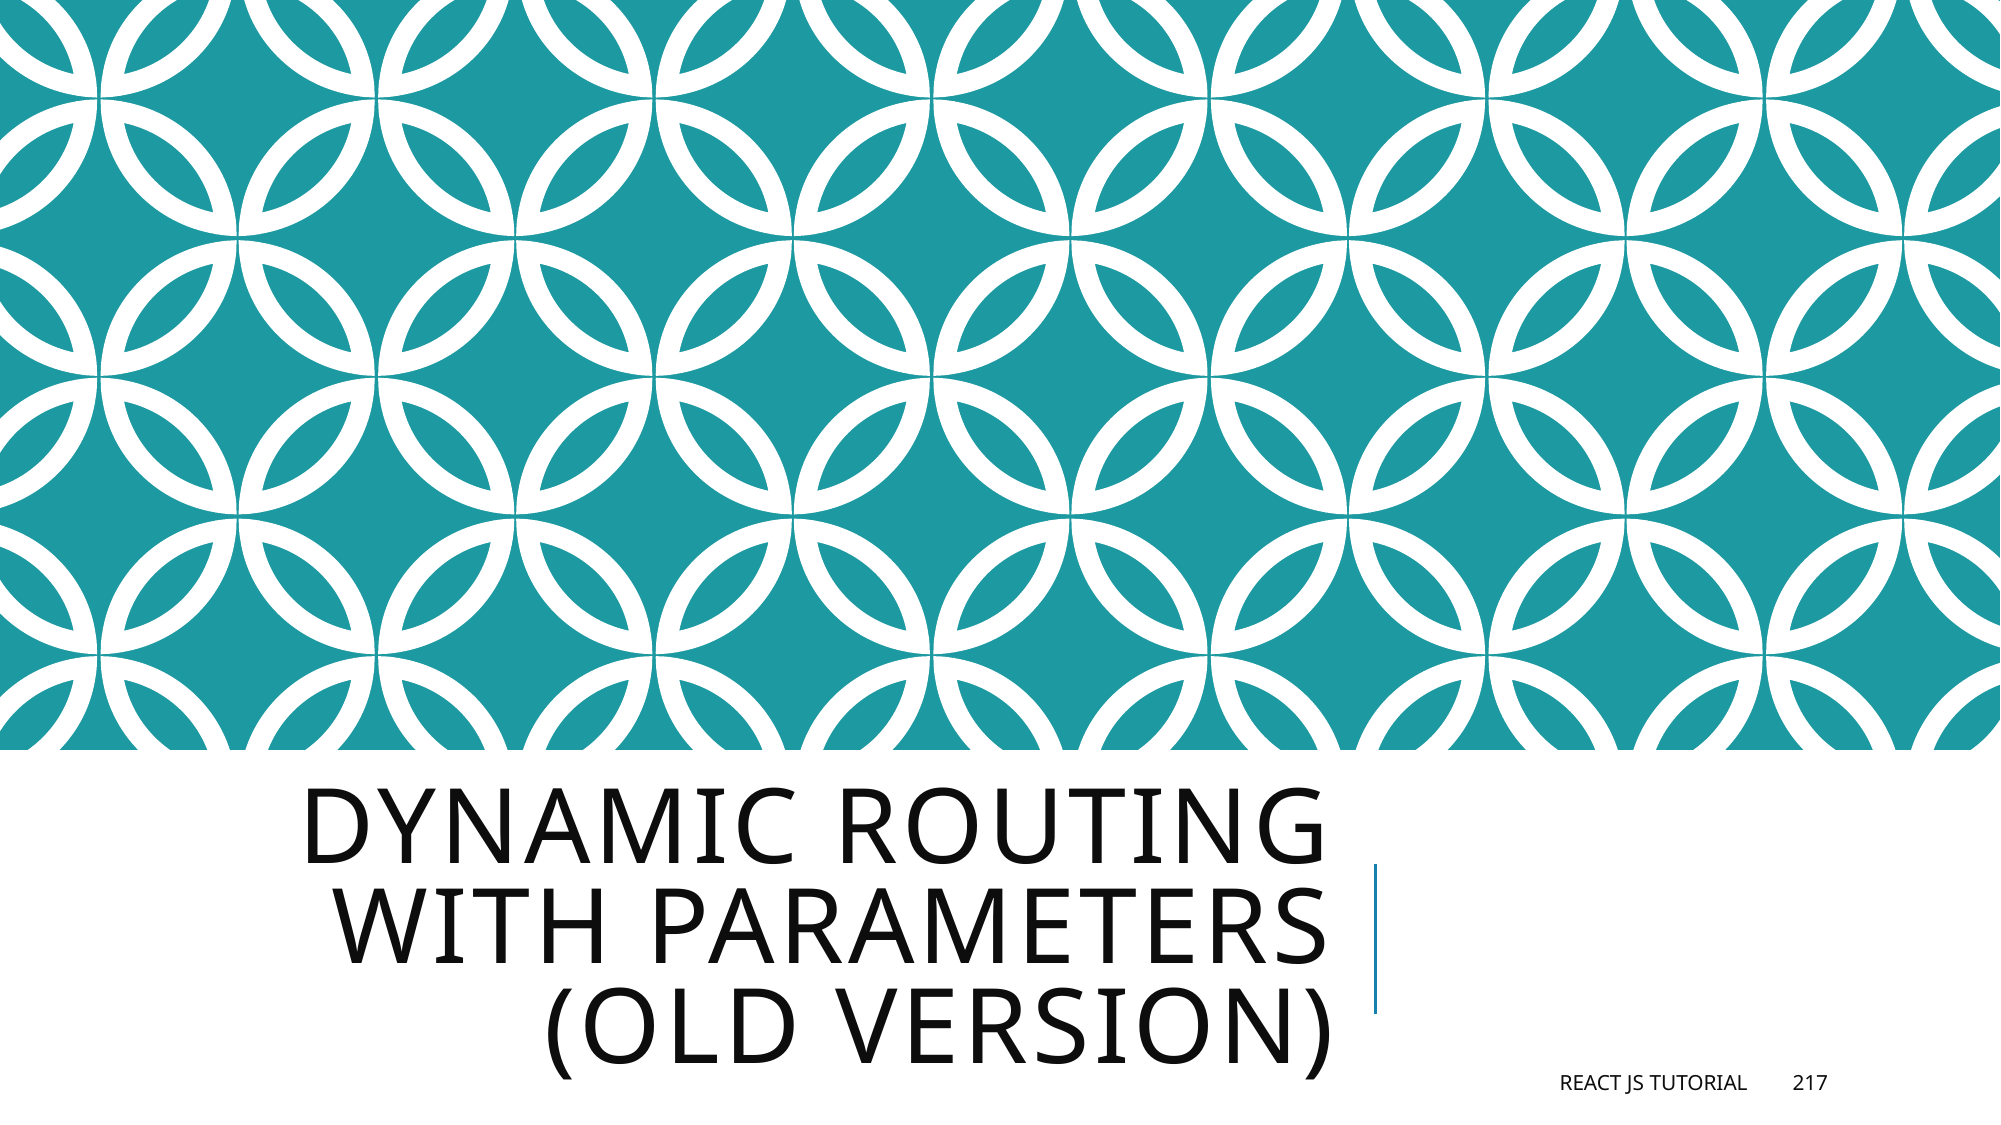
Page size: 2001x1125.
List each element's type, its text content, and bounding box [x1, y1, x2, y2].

slide_number 217 [1777, 1061, 1938, 1107]
footer React JS Tutorial [794, 1061, 1763, 1107]
title Dynamic routing with parameters (old version) [75, 813, 1350, 1054]
